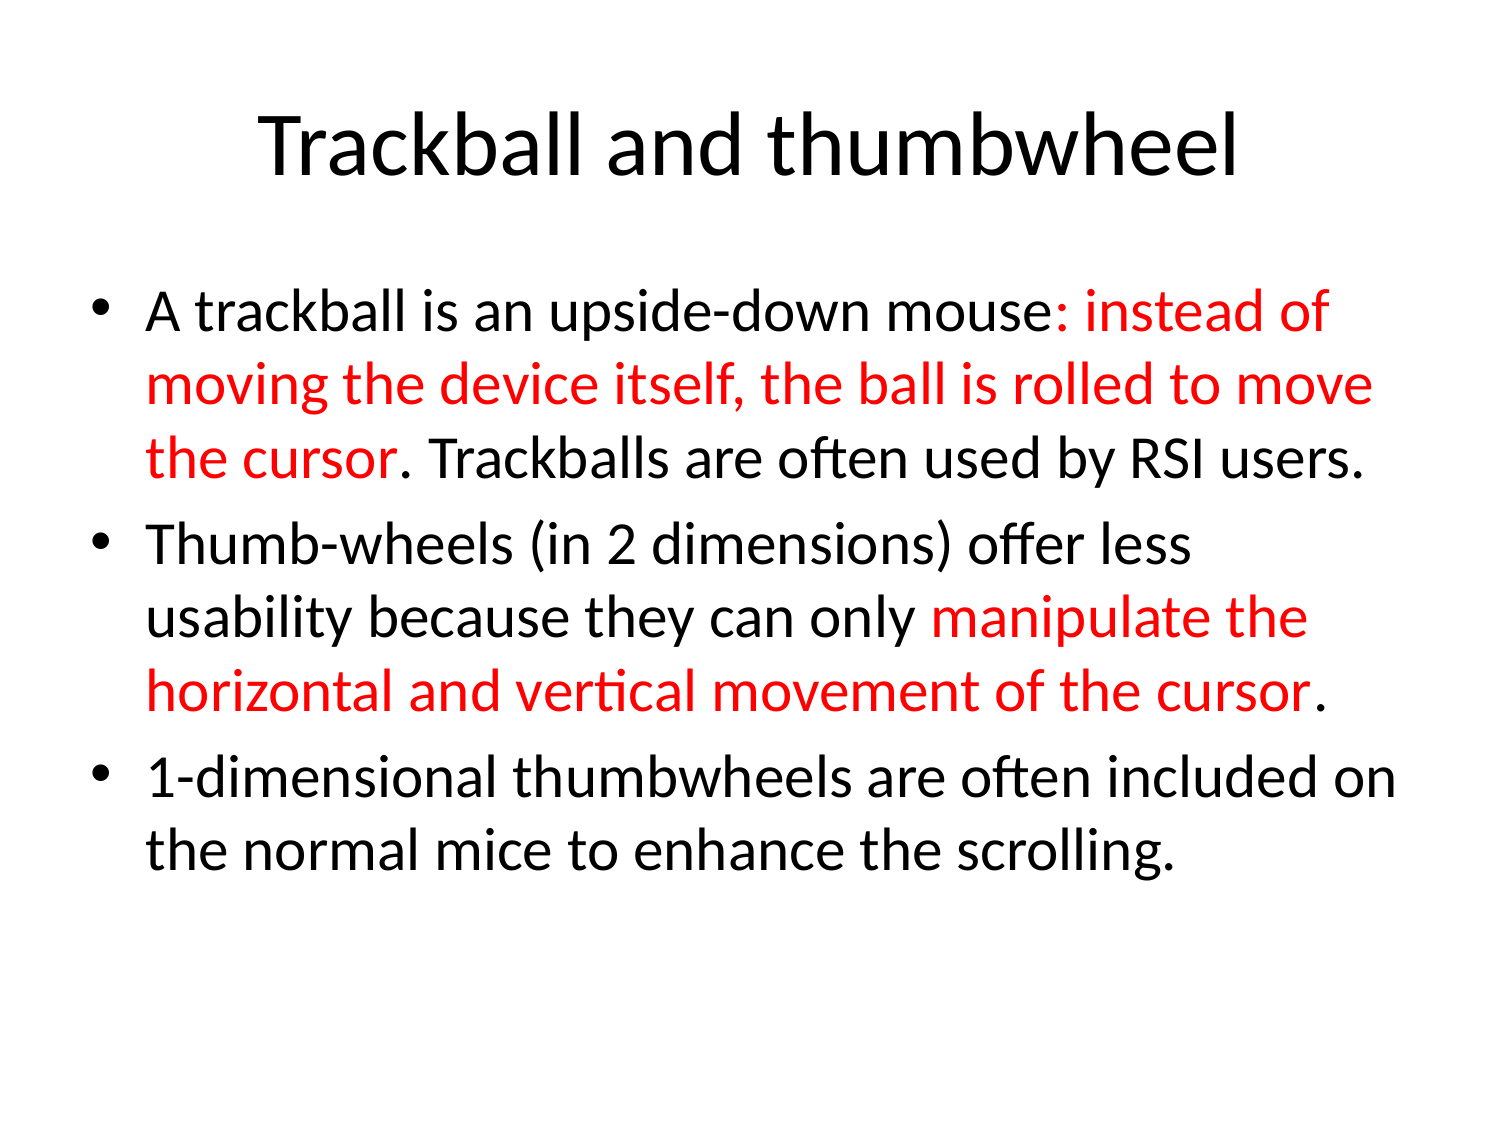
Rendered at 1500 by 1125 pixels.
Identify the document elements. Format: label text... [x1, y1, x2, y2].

title Trackball and thumbwheel [75, 45, 1425, 233]
list A trackball is an upside-down mouse: instead of moving the device itself, the ball is rolled to move the cursor. Trackballs are often used by RSI users. Thumb-wheels (in 2 dimensions) offer less usability because they can only manipulate the horizontal and vertical movement of the cursor. 1-dimensional thumbwheels are often included on the normal mice to enhance the scrolling. [75, 262, 1425, 1005]
